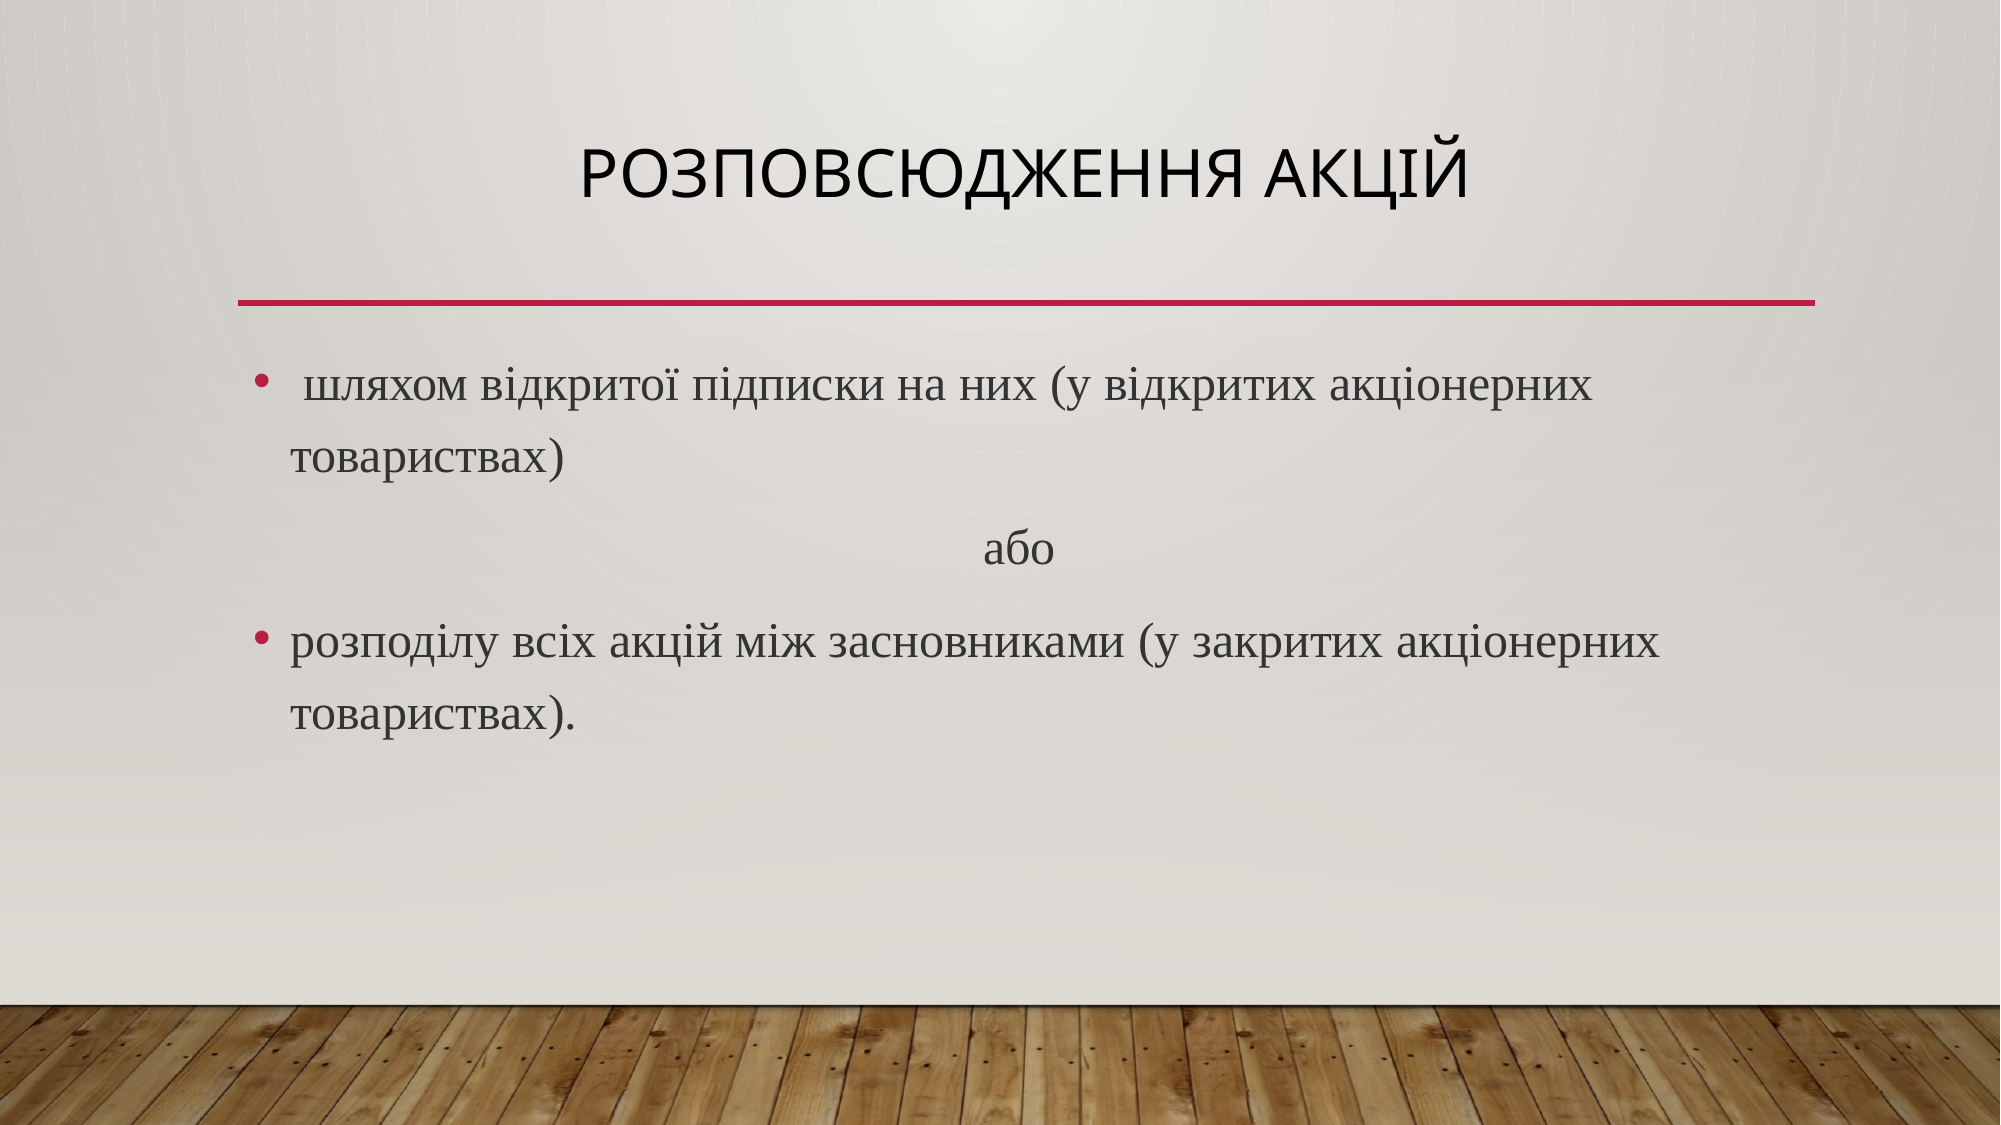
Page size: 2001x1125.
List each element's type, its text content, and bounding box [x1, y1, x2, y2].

picture [0, 1005, 2000, 1125]
list шляхом відкритої підписки на них (у відкритих акціонерних товариствах) або розподілу всіх акцій між засновниками (у закритих акціонерних товариствах). [238, 330, 1814, 897]
title Розповсюдження акцій [238, 131, 1814, 305]
